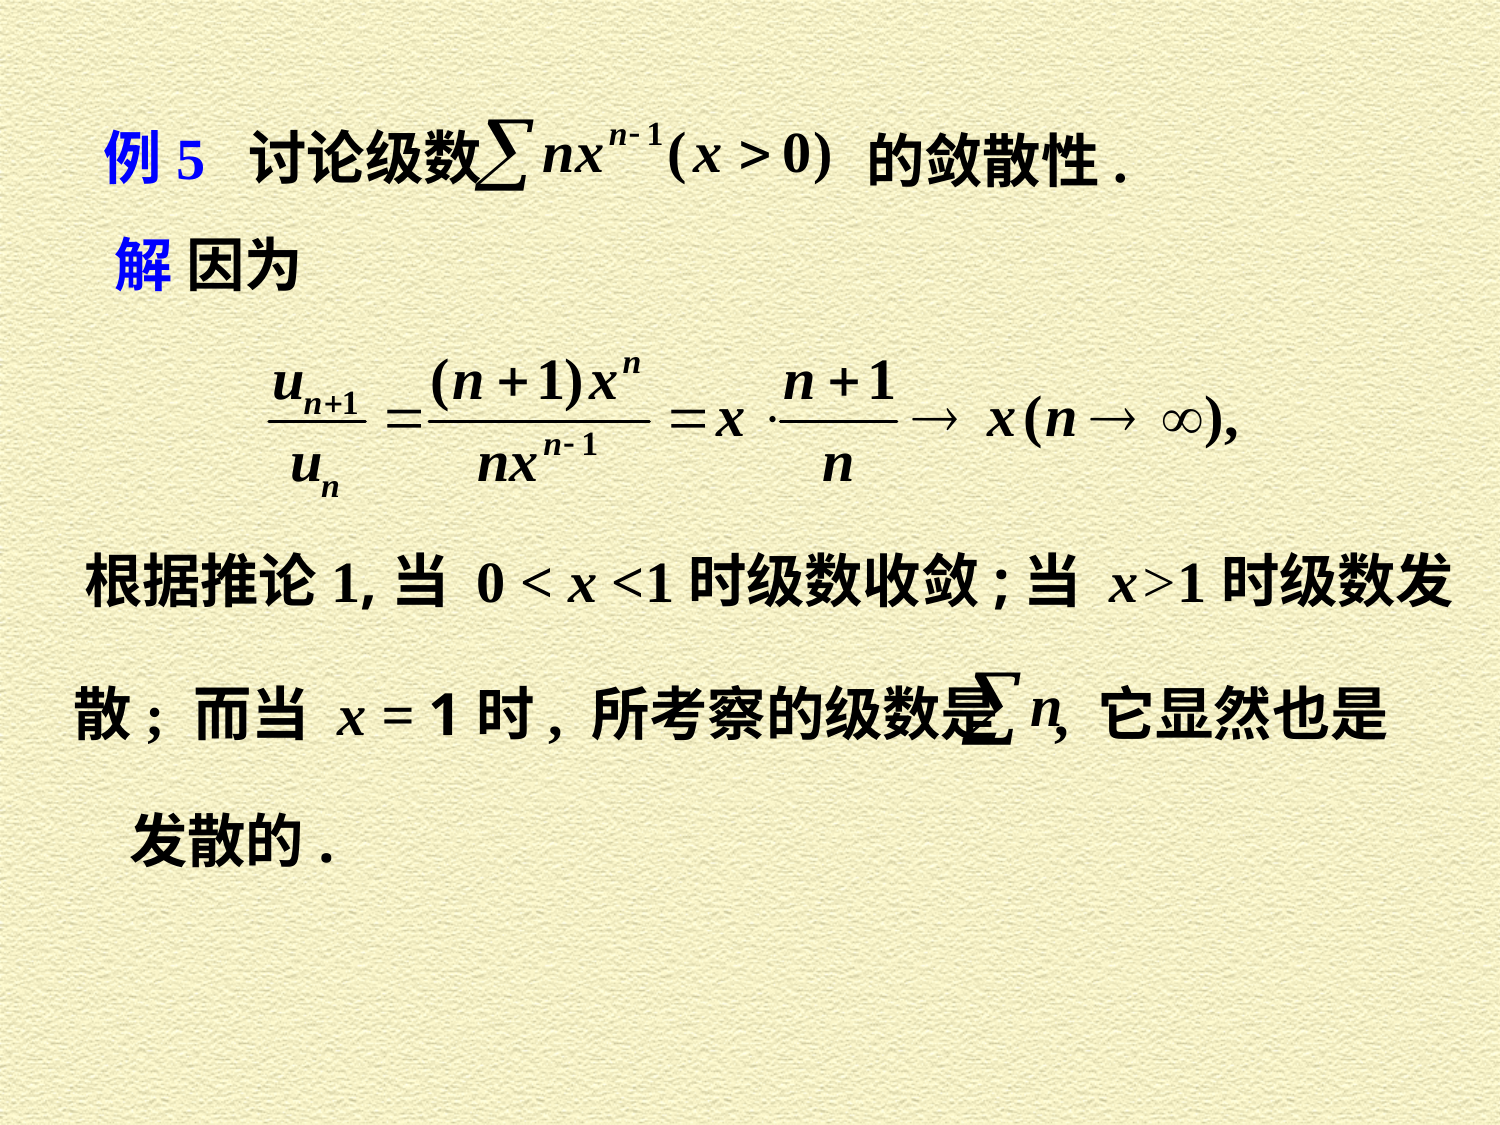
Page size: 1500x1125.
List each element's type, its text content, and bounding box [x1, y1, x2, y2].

picture [0, 0, 1500, 1125]
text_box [264, 342, 1242, 504]
text_box 解 因为 [100, 233, 420, 305]
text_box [99, 668, 1404, 755]
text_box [100, 80, 1132, 233]
text_box 发散的. [114, 796, 381, 882]
text_box 根据推论1,当 0 < x <1时级数收敛;当 x>1时级数发 [69, 536, 1483, 622]
